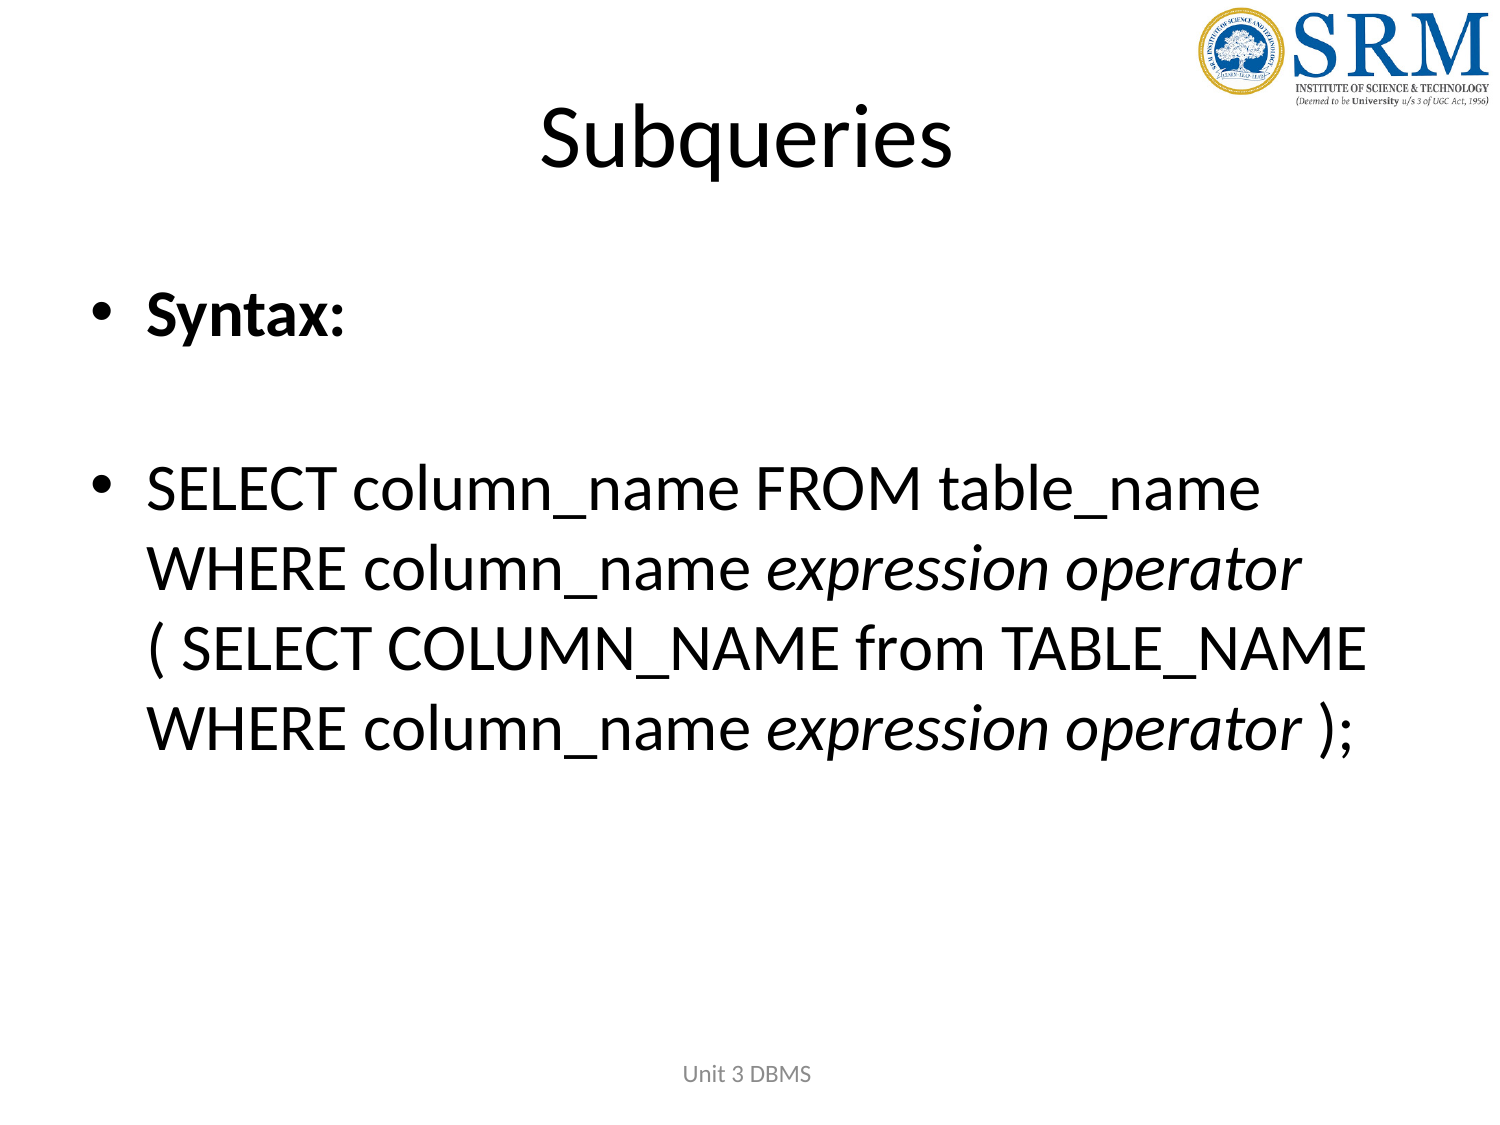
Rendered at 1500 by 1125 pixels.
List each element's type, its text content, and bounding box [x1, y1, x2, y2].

title Subqueries [71, 37, 1422, 225]
picture [1192, 6, 1495, 112]
list Syntax: SELECT column_name FROM table_name WHERE column_name expression operator ( SELECT COLUMN_NAME from TABLE_NAME WHERE column_name expression operator ); [75, 262, 1425, 1005]
footer Unit 3 DBMS [512, 1042, 988, 1103]
